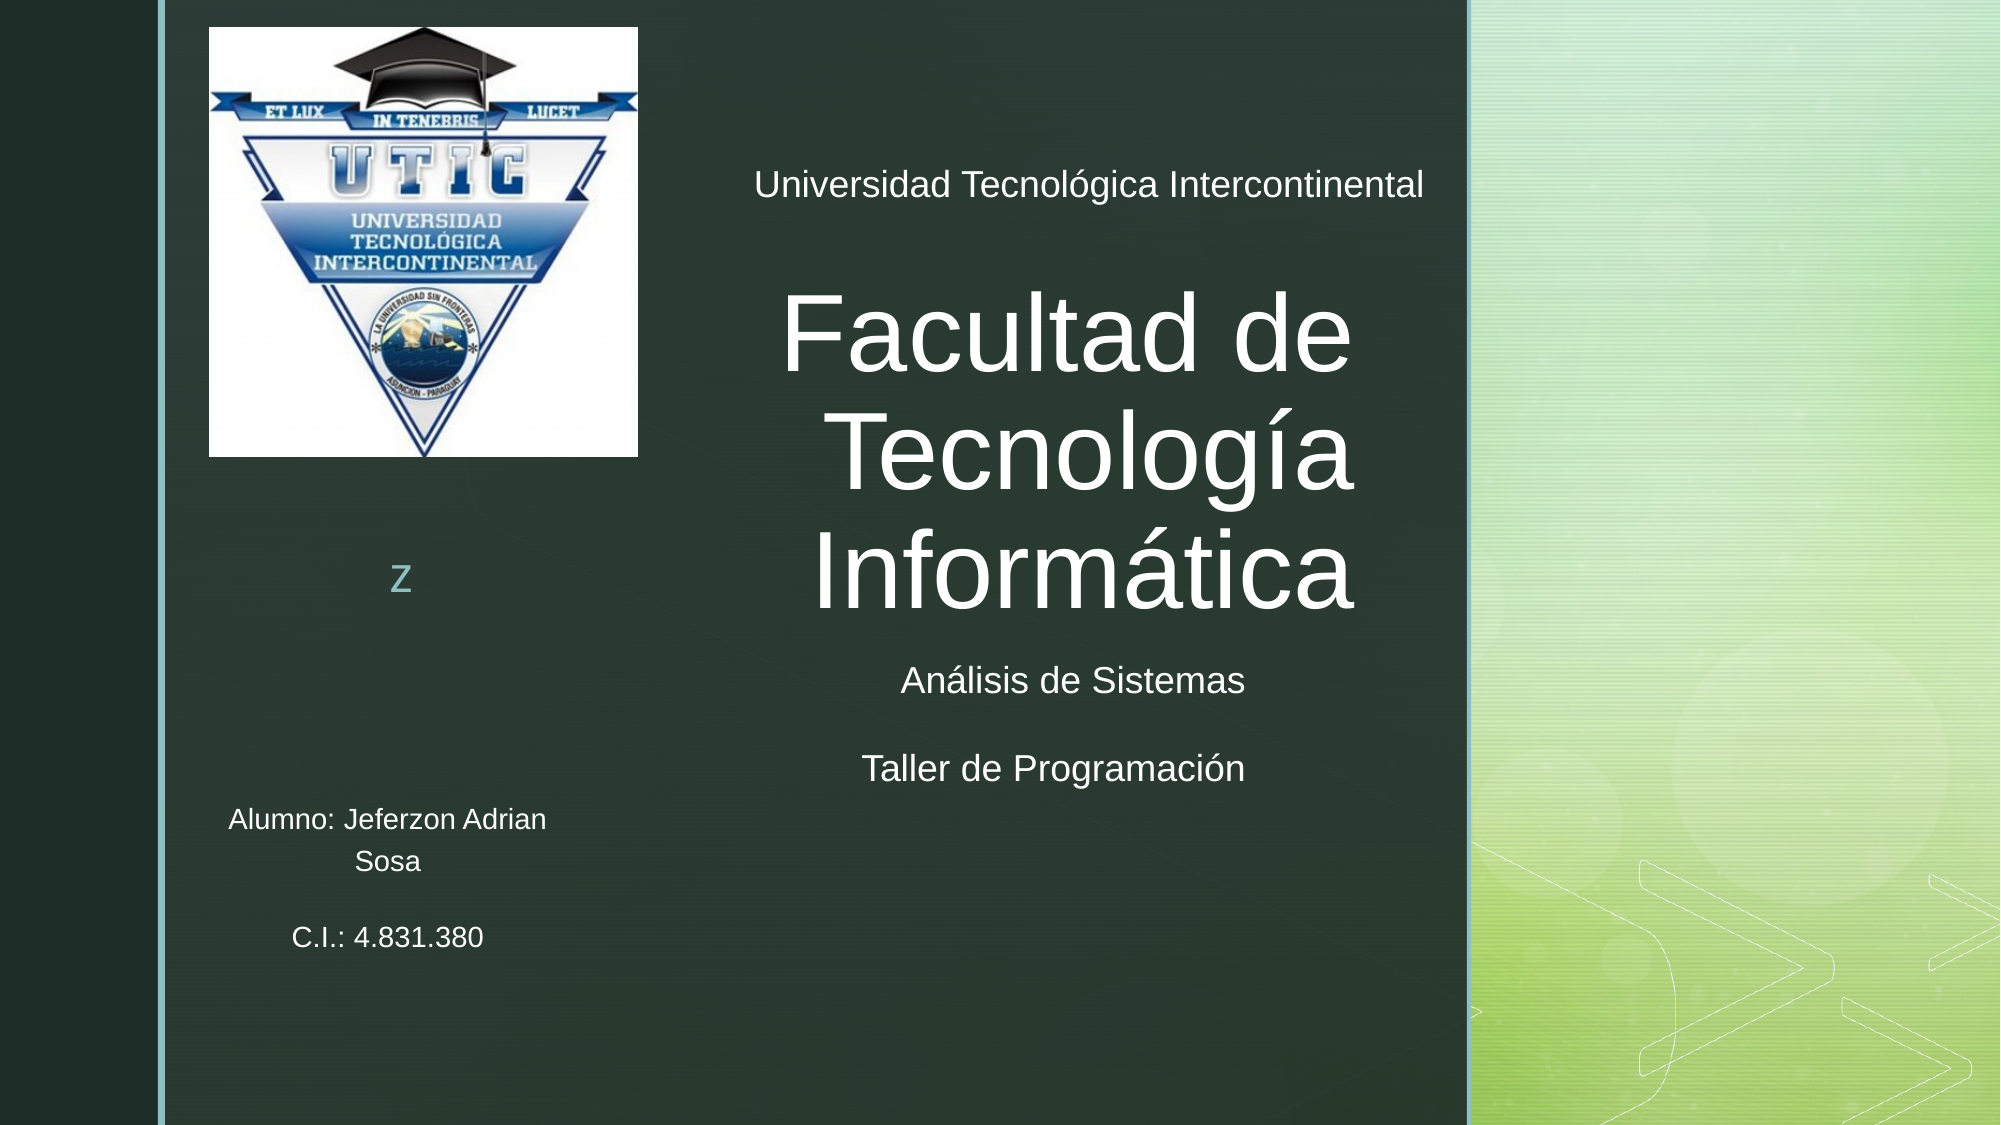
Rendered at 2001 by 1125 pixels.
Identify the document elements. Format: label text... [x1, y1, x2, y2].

text_box Alumno: Jeferzon Adrian Sosa C.I.: 4.831.380 [178, 856, 597, 961]
text_box Análisis de Sistemas Taller de Programación [381, 605, 1261, 797]
picture [1472, 0, 2001, 1125]
picture [208, 27, 639, 457]
subtitle Universidad Tecnológica Intercontinental [560, 21, 1440, 213]
title Facultad de Tecnología Informática [464, 268, 1371, 642]
